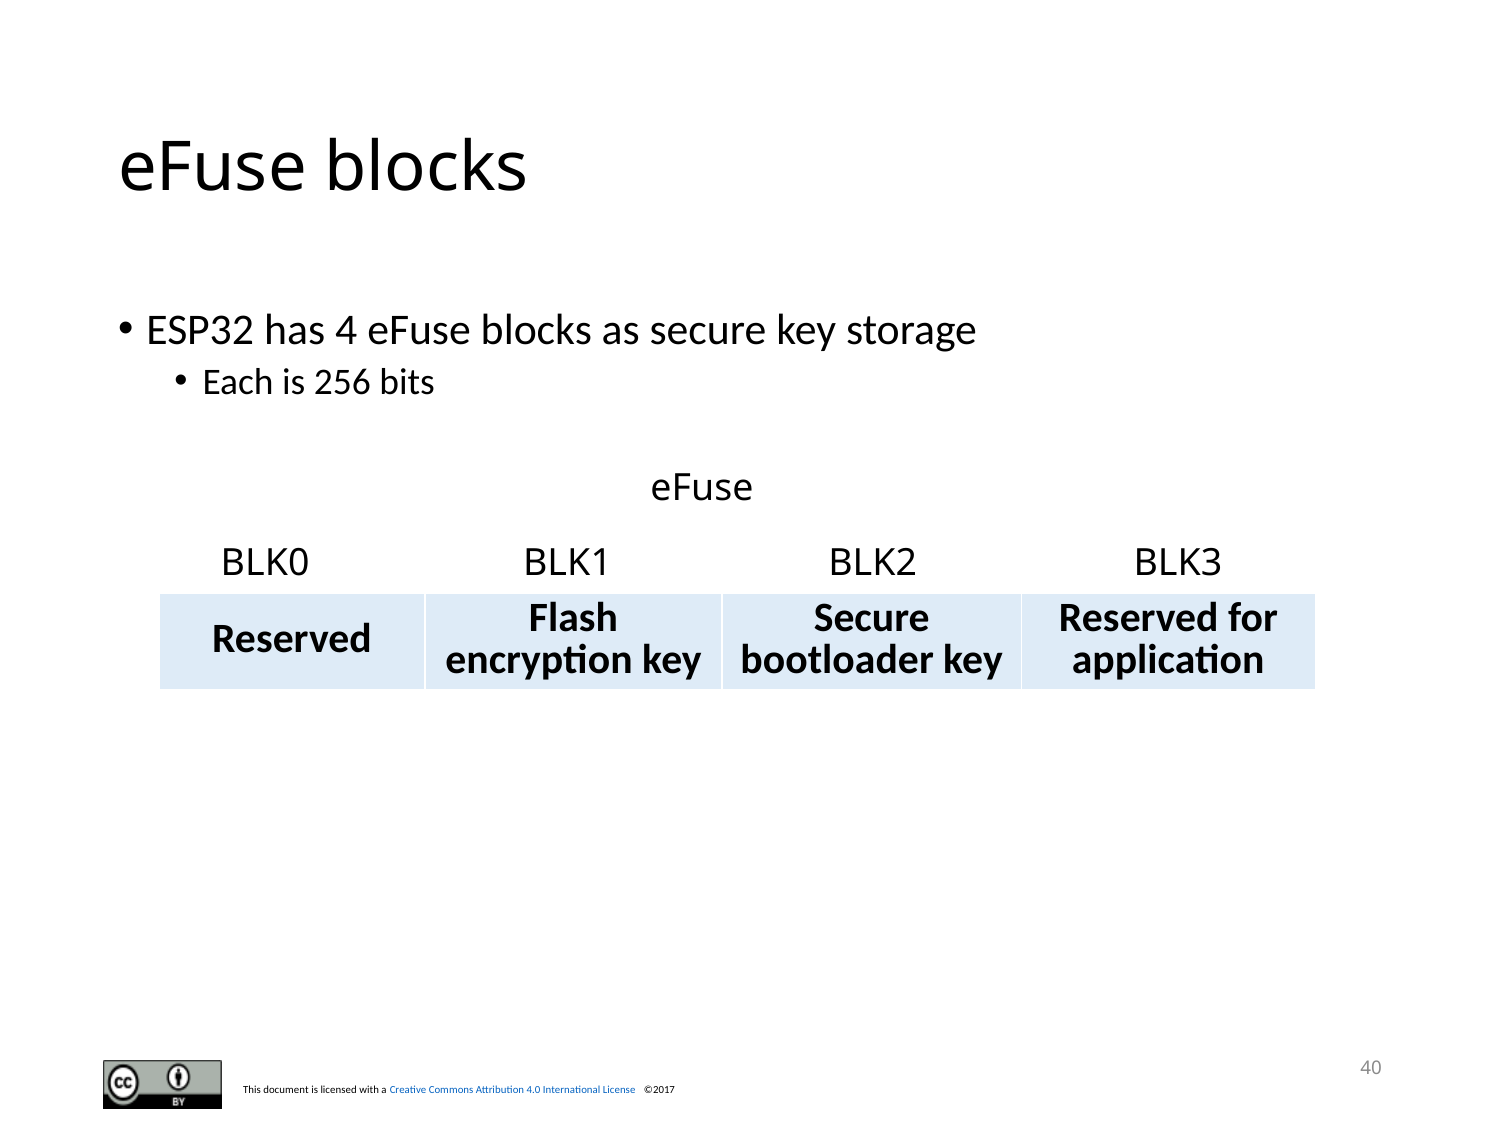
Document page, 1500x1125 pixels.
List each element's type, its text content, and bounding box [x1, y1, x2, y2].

picture [103, 1060, 222, 1109]
table_header Reserved for application [1022, 594, 1315, 689]
list ESP32 has 4 eFuse blocks as secure key storage Each is 256 bits [103, 299, 1397, 430]
text_box BLK1 [508, 530, 628, 590]
table_header Secure bootloader key [723, 594, 1021, 689]
text_box BLK3 [1118, 530, 1238, 590]
title eFuse blocks [103, 59, 1397, 278]
text_box BLK0 [205, 530, 325, 590]
table_header Flash encryption key [426, 594, 721, 689]
table_header Reserved [160, 594, 424, 689]
slide_number 40 [1315, 1038, 1397, 1099]
text_box BLK2 [813, 530, 933, 590]
text_box eFuse [635, 455, 769, 516]
